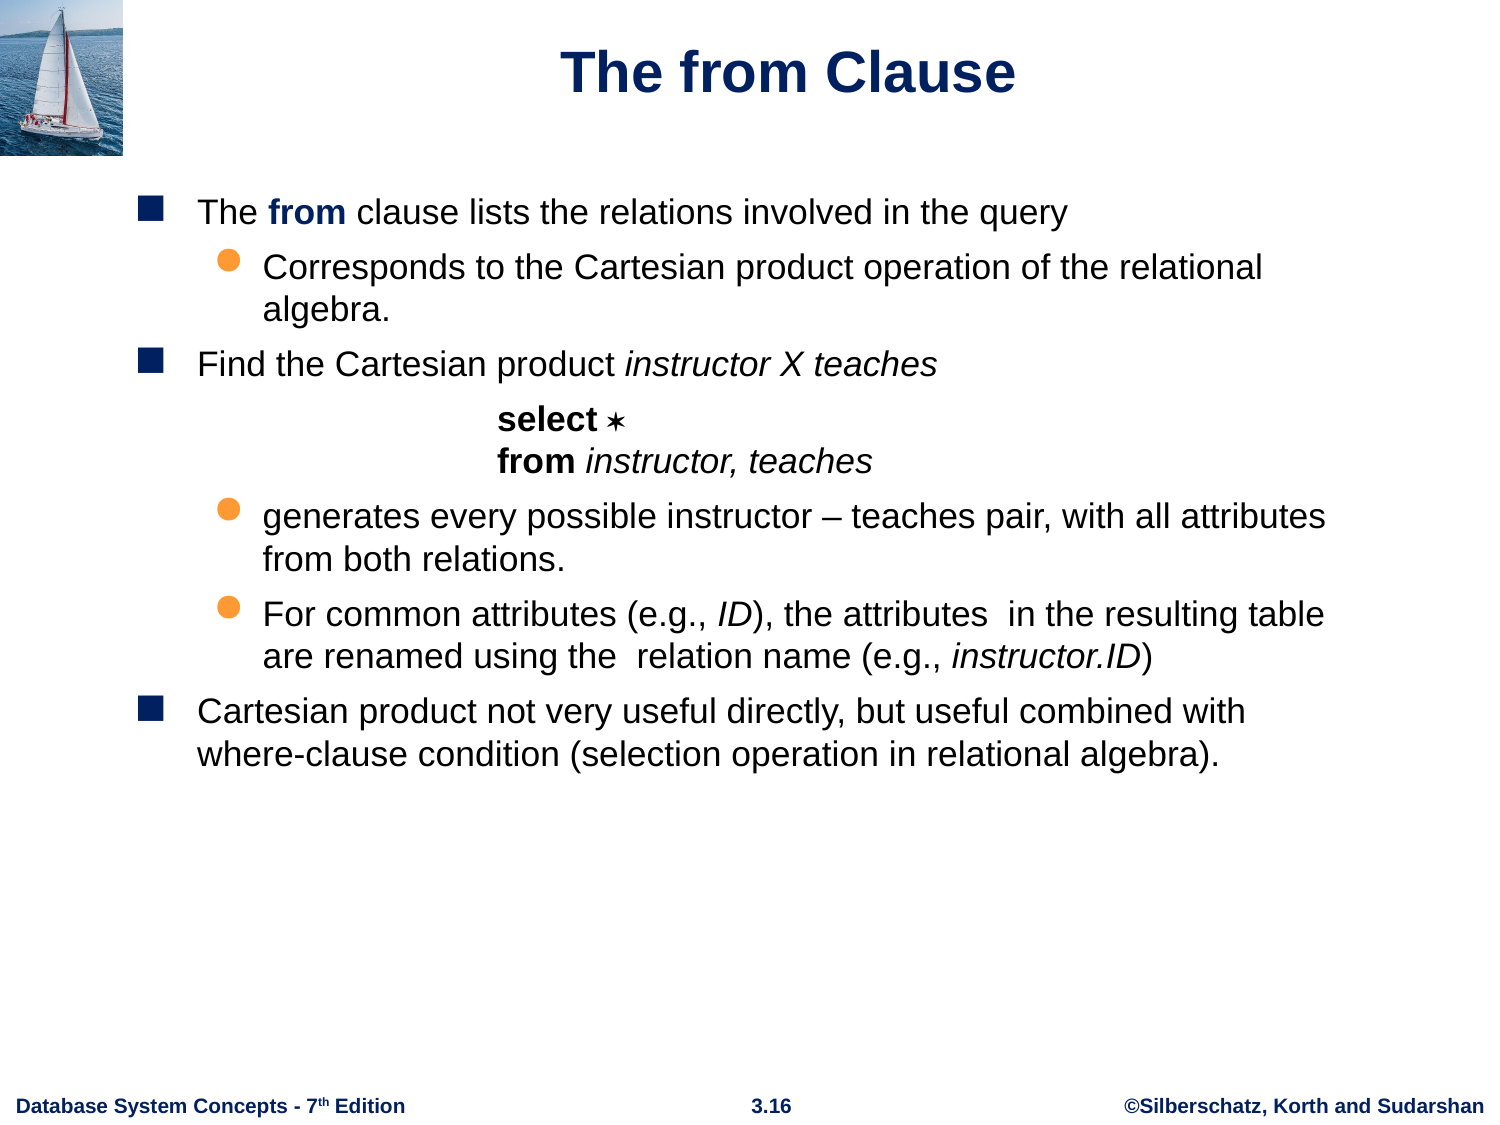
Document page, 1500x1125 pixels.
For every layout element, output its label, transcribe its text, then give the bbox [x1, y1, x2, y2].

list The from clause lists the relations involved in the query Corresponds to the Cartesian product operation of the relational algebra. Find the Cartesian product instructor X teaches select  from instructor, teaches generates every possible instructor – teaches pair, with all attributes from both relations. For common attributes (e.g., ID), the attributes in the resulting table are renamed using the relation name (e.g., instructor.ID) Cartesian product not very useful directly, but useful combined with where-clause condition (selection operation in relational algebra). [126, 181, 1374, 980]
picture [0, 0, 123, 156]
title The from Clause [125, 18, 1452, 120]
